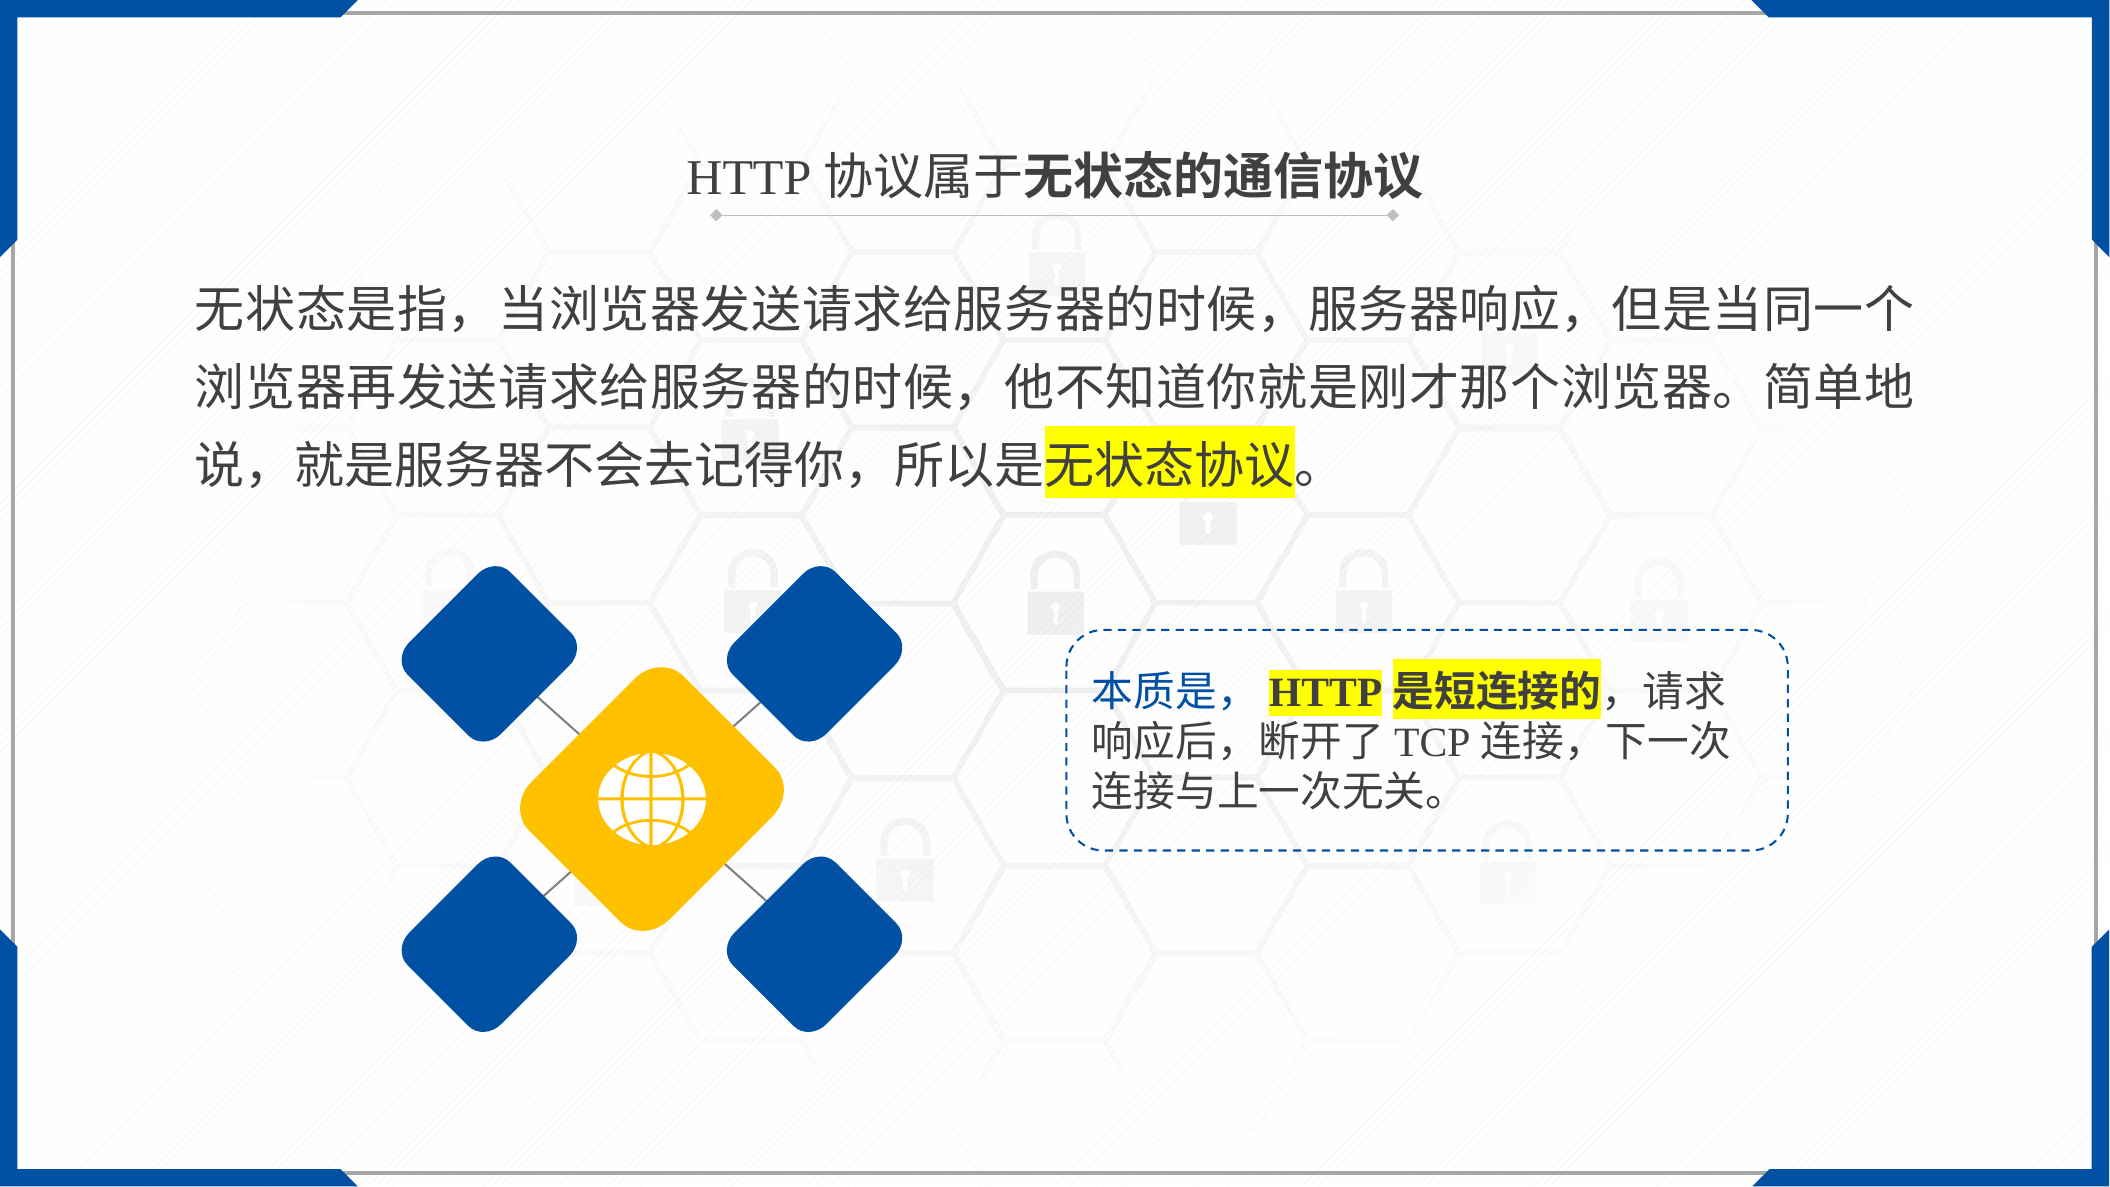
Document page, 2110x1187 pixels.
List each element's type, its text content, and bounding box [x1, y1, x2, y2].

text_box 本质是，HTTP是短连接的，请求响应后，断开了TCP连接，下一次连接与上一次无关。 [1065, 628, 1789, 852]
text_box 无状态是指，当浏览器发送请求给服务器的时候，服务器响应，但是当同一个浏览器再发送请求给服务器的时候，他不知道你就是刚才那个浏览器。简单地说，就是服务器不会去记得你，所以是无状态协议。 [180, 252, 1929, 501]
picture [80, 0, 2029, 1187]
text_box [672, 137, 1438, 216]
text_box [416, 588, 888, 1009]
